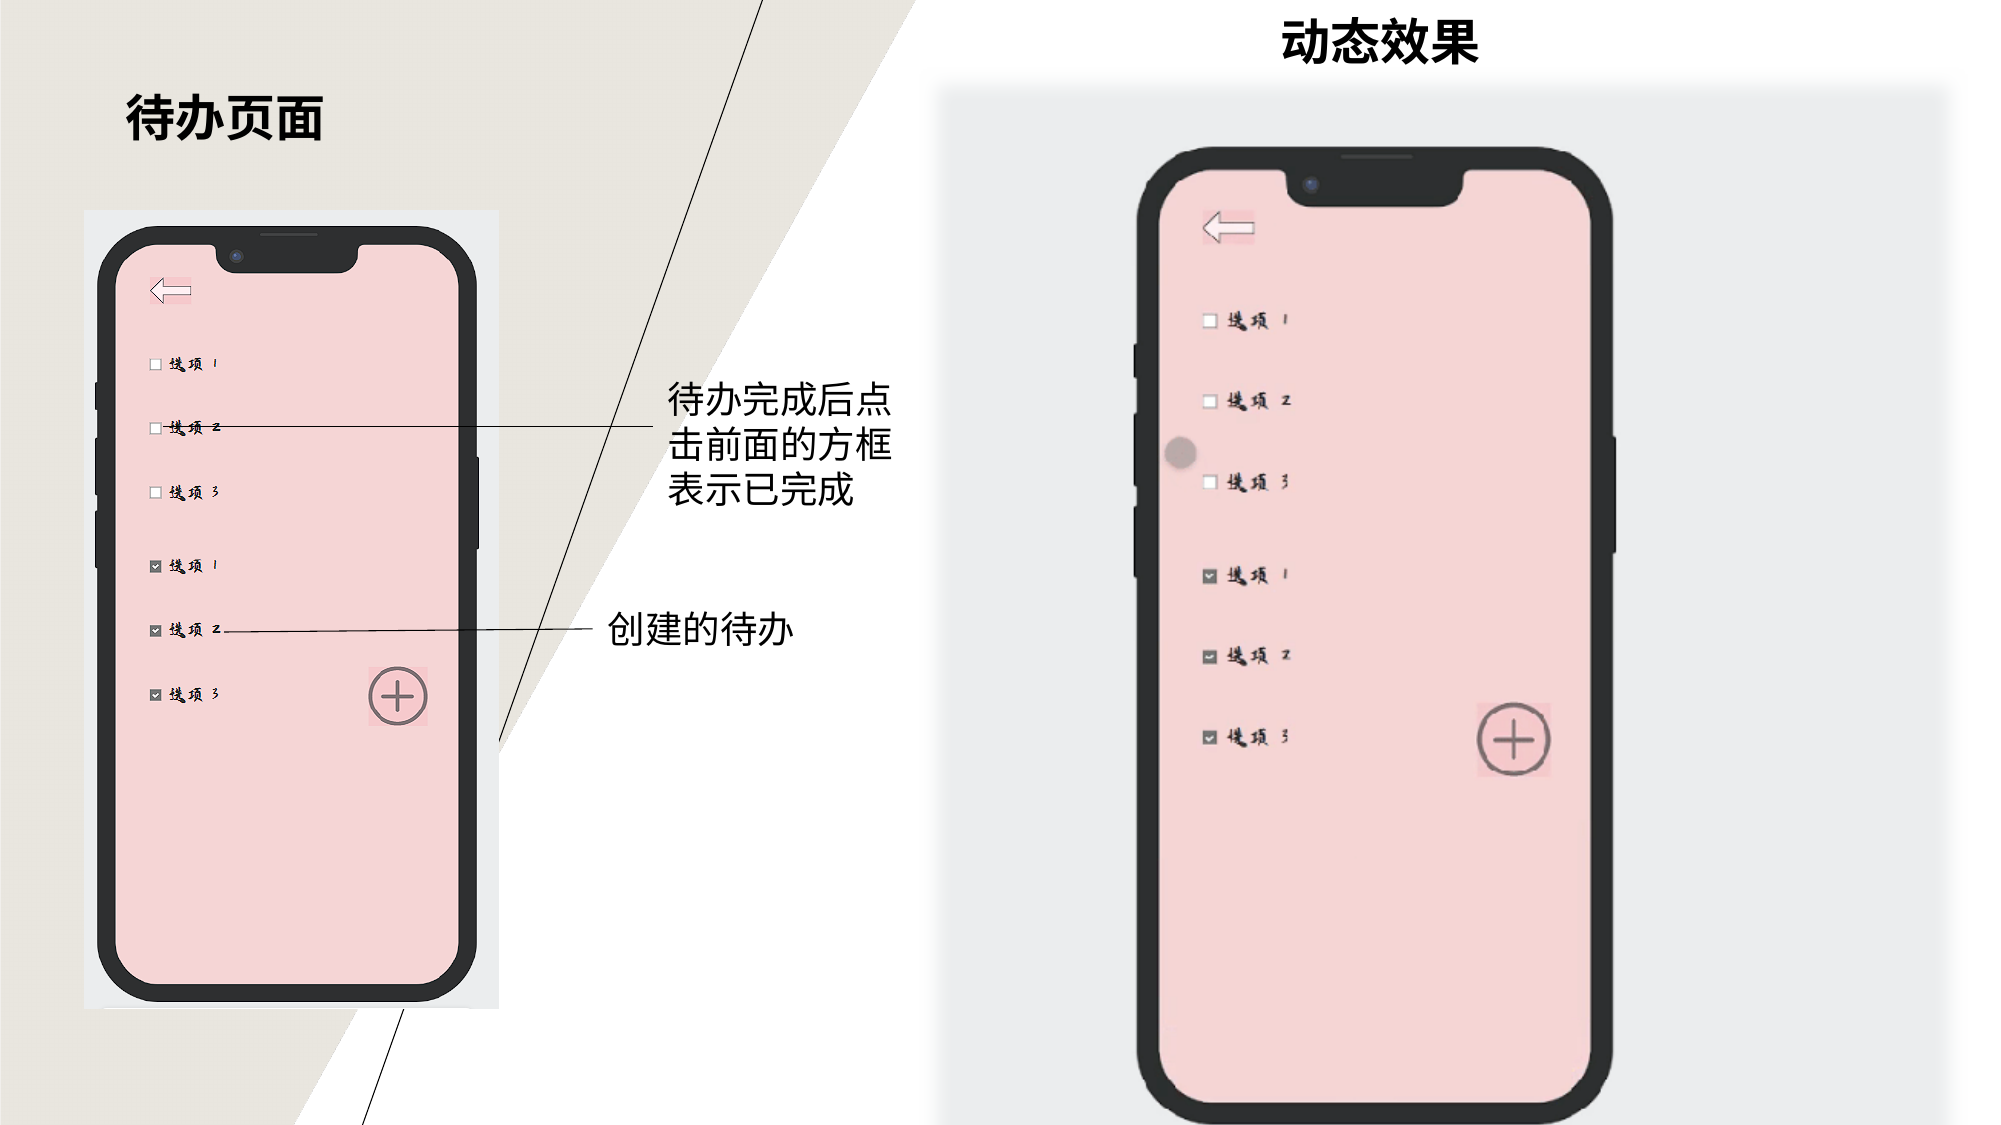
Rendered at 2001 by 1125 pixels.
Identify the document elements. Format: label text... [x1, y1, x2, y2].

picture [919, 67, 1968, 1125]
picture [0, 0, 916, 1125]
text_box 创建的待办 [592, 598, 836, 659]
picture [612, 0, 916, 426]
text_box 待办完成后点击前面的方框表示已完成 [652, 368, 919, 519]
text_box 待办页面 [110, 78, 362, 154]
text_box 动态效果 [1265, 2, 1727, 67]
